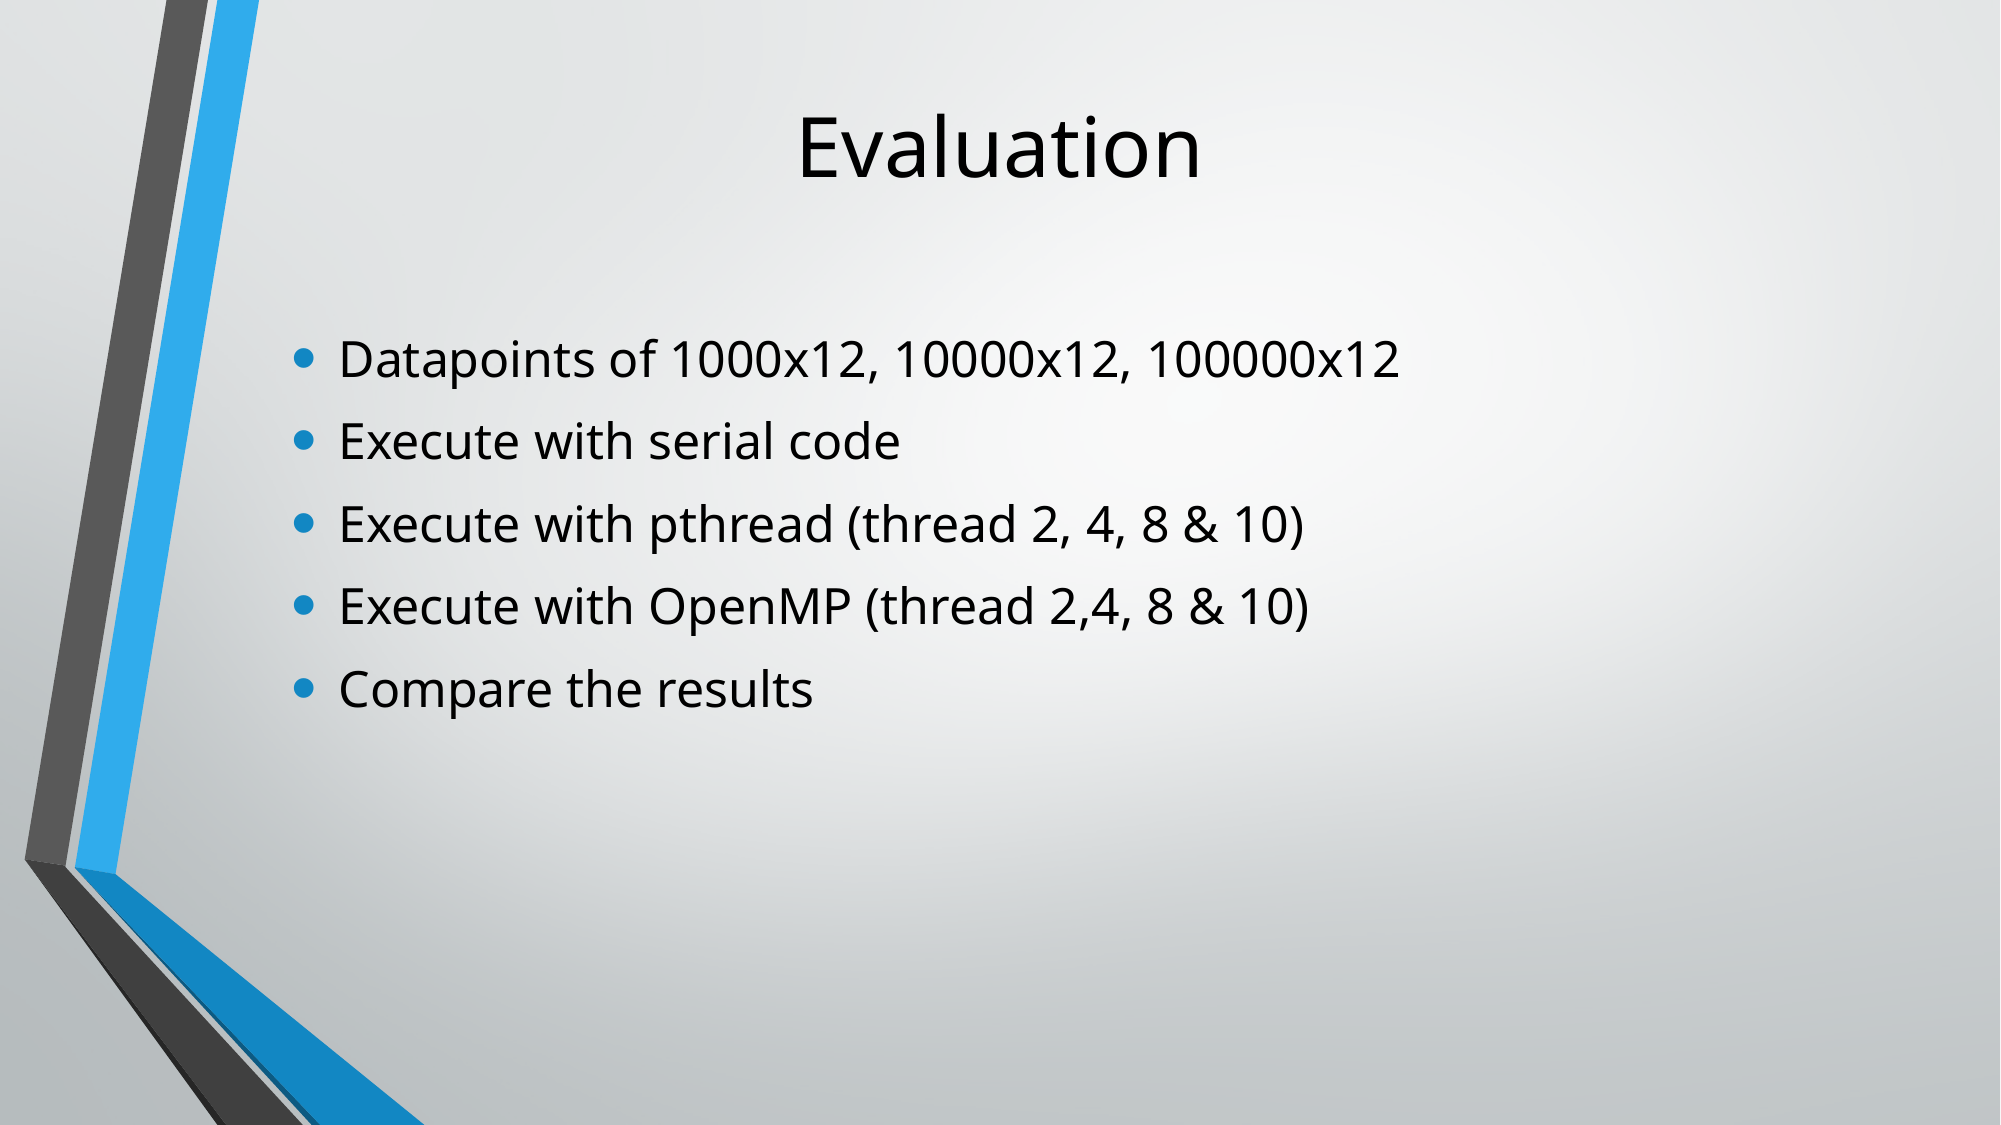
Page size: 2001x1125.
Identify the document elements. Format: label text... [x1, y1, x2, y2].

text_box [251, 276, 1896, 789]
text_box Evaluation [0, 0, 2000, 288]
text_box Datapoints of 1000x12, 10000x12, 100000x12 Execute with serial code Execute with pthread (thread 2, 4, 8 & 10) Execute with OpenMP (thread 2,4, 8 & 10) Compare the results [276, 301, 1921, 814]
